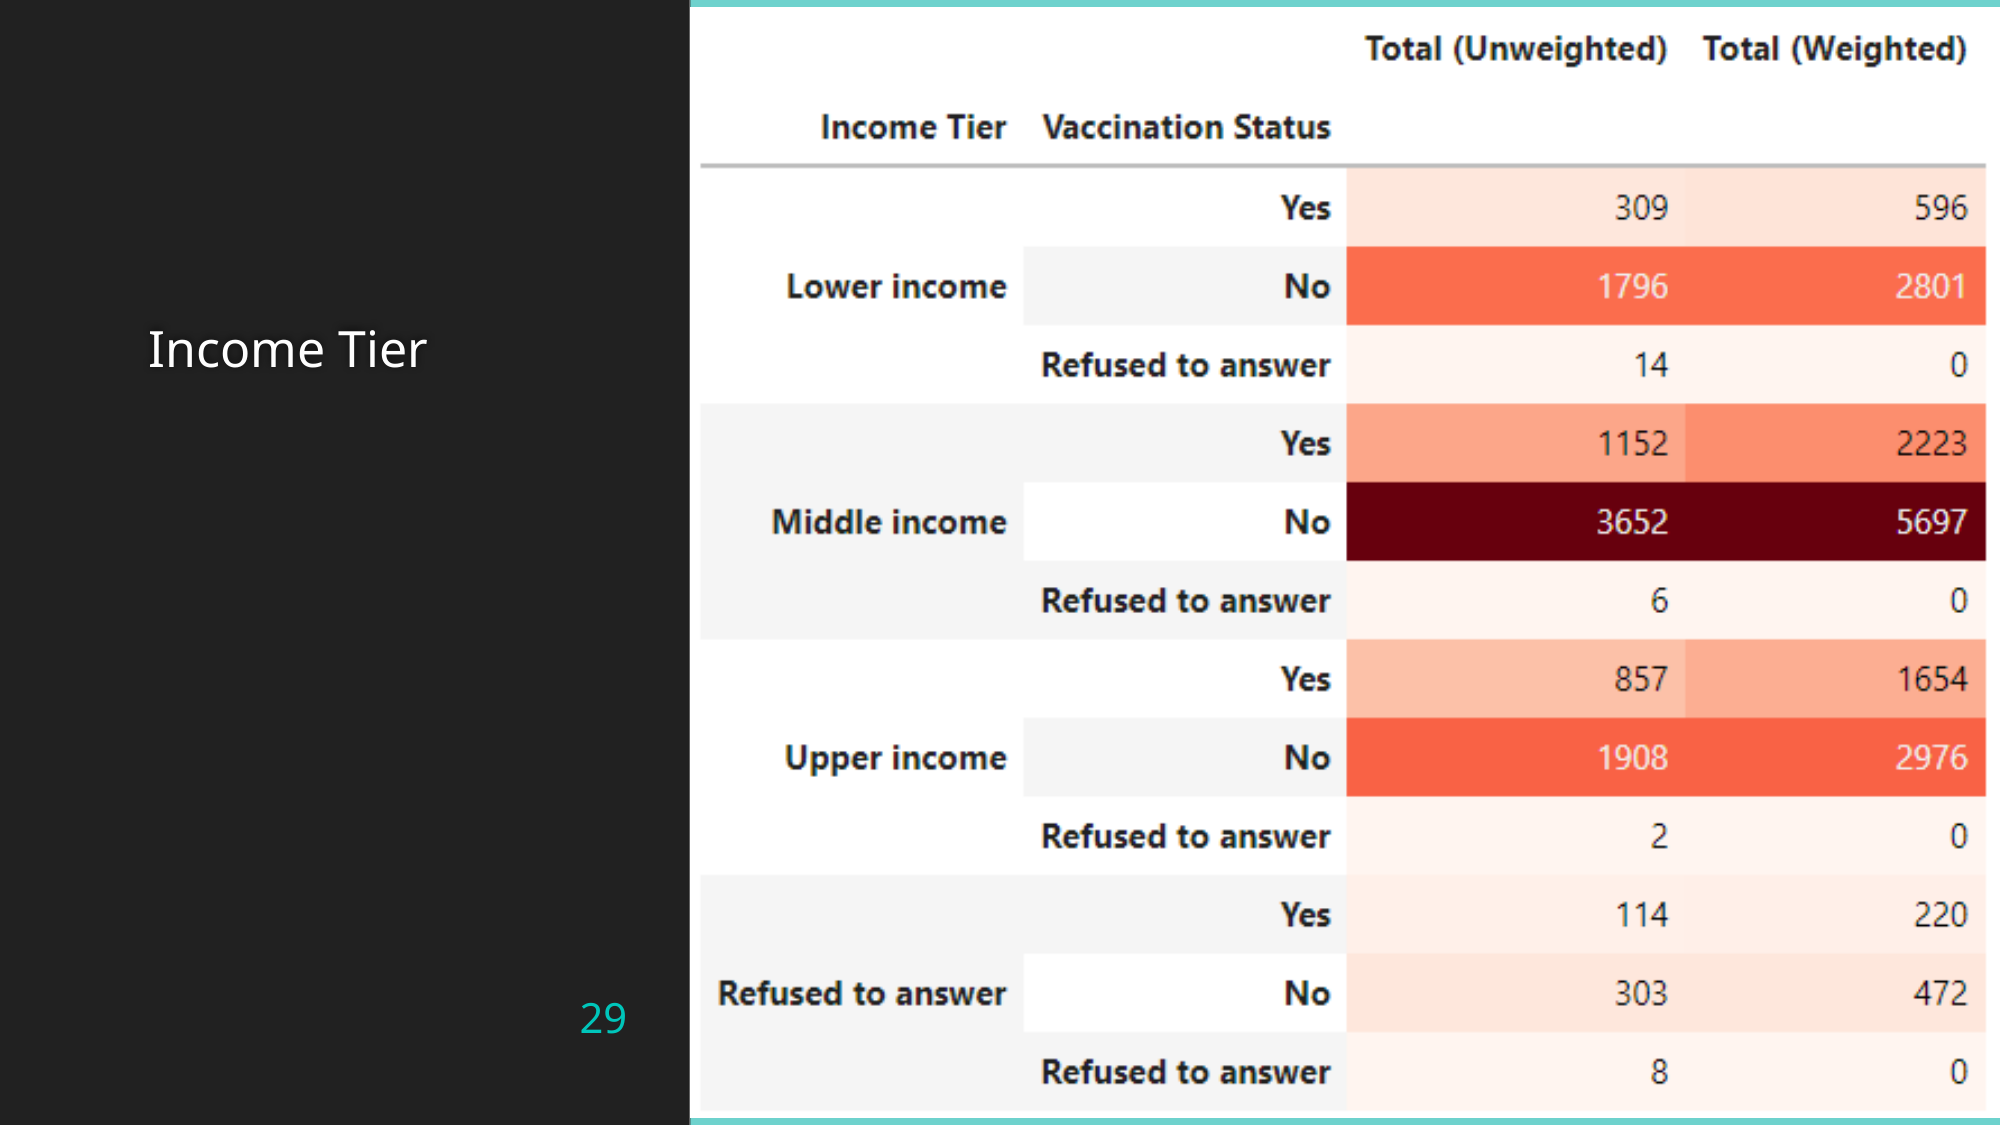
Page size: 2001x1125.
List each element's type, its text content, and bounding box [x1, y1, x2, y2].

title Income Tier [133, 119, 625, 385]
slide_number 29 [468, 970, 643, 1051]
picture [690, 0, 2000, 1125]
